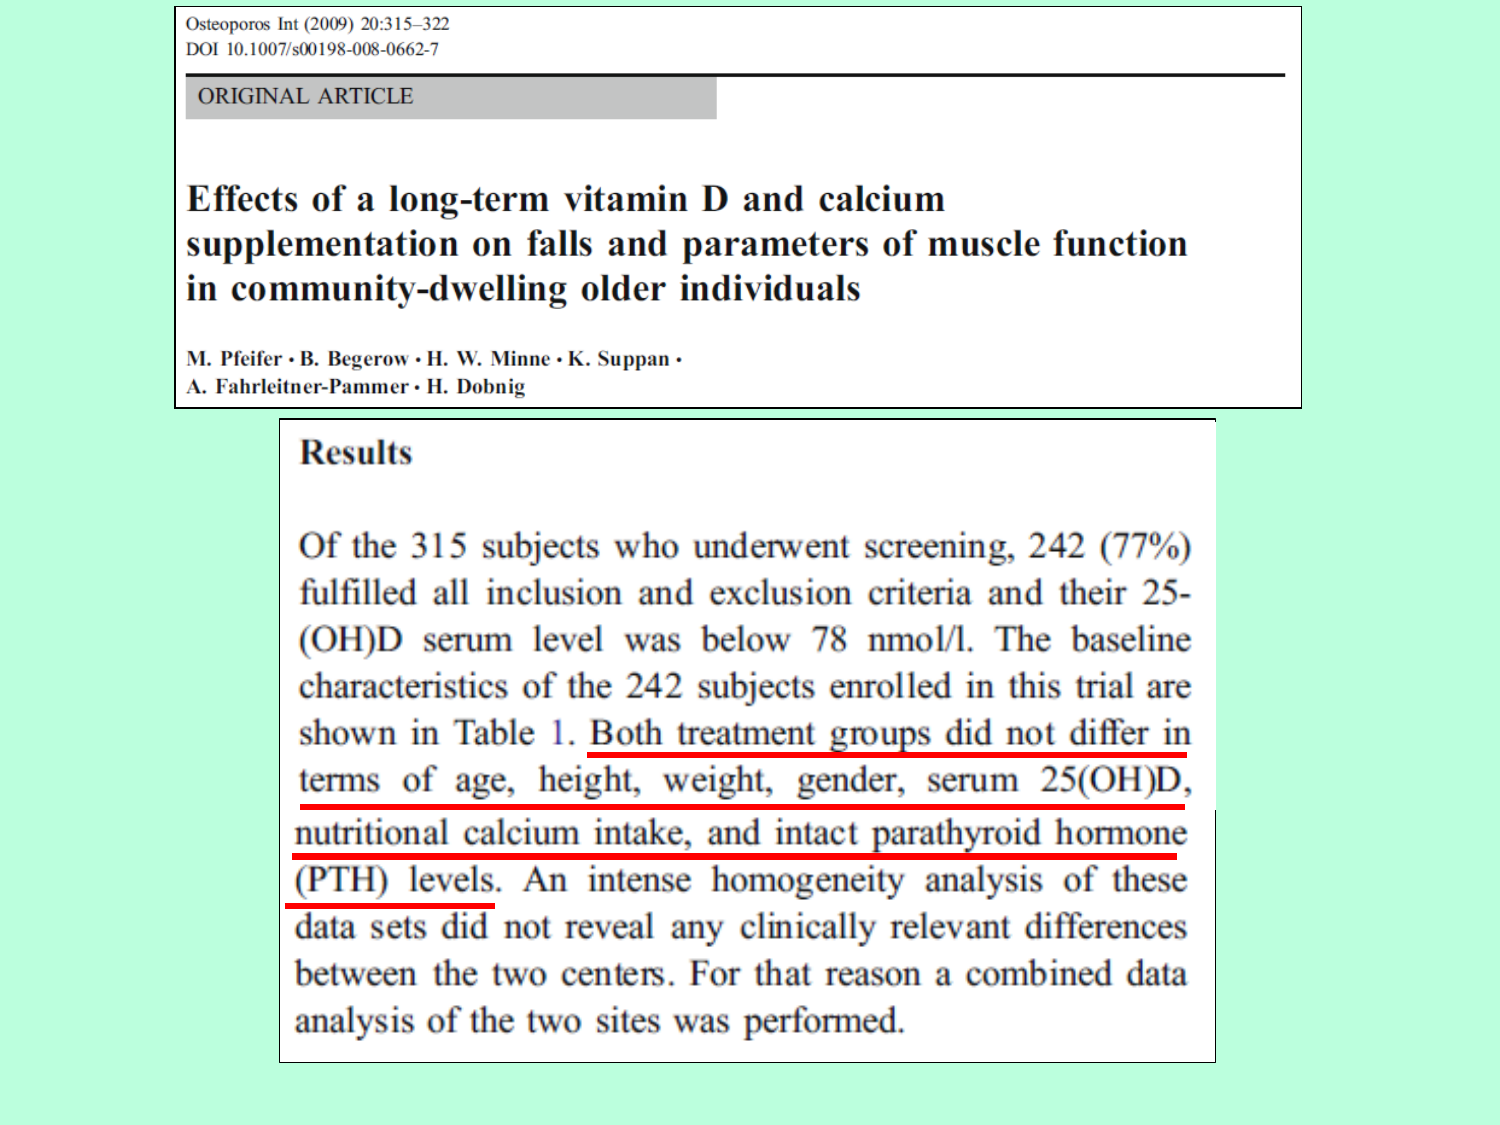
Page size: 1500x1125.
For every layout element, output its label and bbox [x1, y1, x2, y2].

picture [175, 6, 1301, 408]
text_box [279, 418, 1216, 1063]
